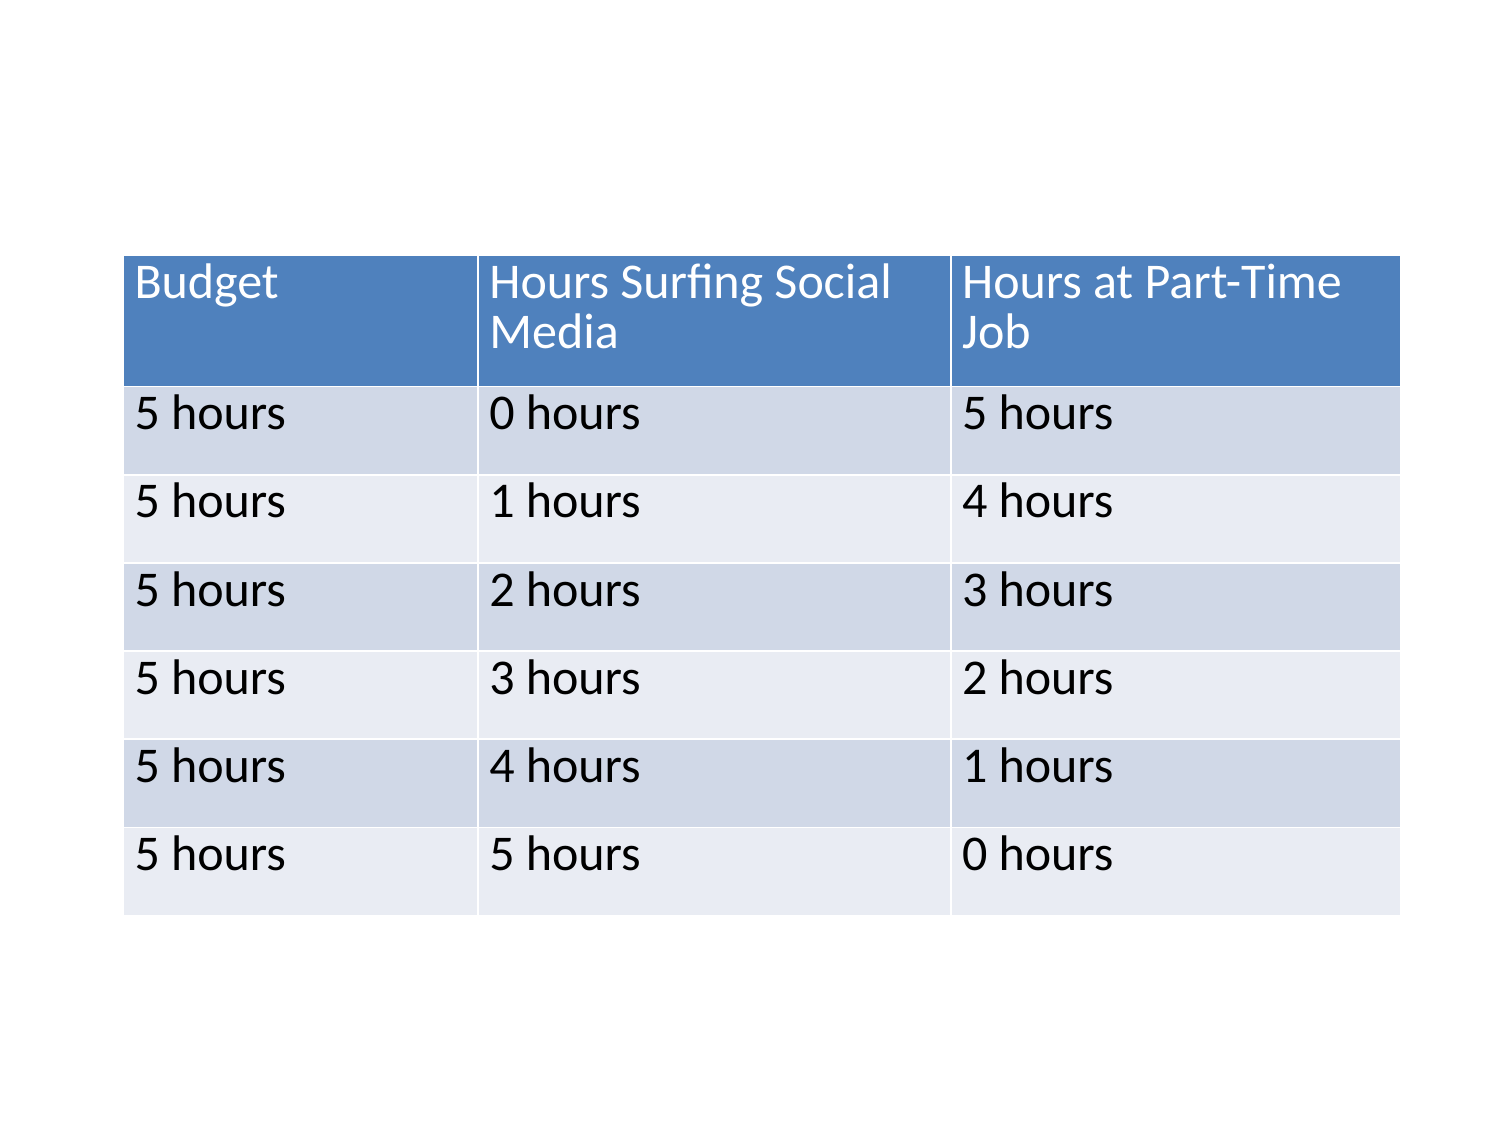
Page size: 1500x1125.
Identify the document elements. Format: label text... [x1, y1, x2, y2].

table_cell 5 hours [124, 387, 477, 474]
table_cell 4 hours [952, 476, 1400, 562]
table_cell 5 hours [124, 476, 477, 562]
table_cell 1 hours [952, 740, 1400, 827]
table_cell 4 hours [479, 740, 950, 827]
table_cell 1 hours [479, 476, 950, 562]
table_cell 0 hours [952, 828, 1400, 915]
table_cell 5 hours [124, 740, 477, 827]
table_cell 2 hours [479, 564, 950, 650]
table_cell 5 hours [952, 387, 1400, 474]
table_header Budget [124, 256, 477, 386]
table_cell 0 hours [479, 387, 950, 474]
table_cell 5 hours [124, 828, 477, 915]
table_header Hours at Part-Time Job [952, 256, 1400, 386]
table_cell 5 hours [479, 828, 950, 915]
table_cell 3 hours [479, 652, 950, 738]
table_cell 5 hours [124, 652, 477, 738]
table_cell 5 hours [124, 564, 477, 650]
table_cell 2 hours [952, 652, 1400, 738]
table_cell 3 hours [952, 564, 1400, 650]
table_header Hours Surfing Social Media [479, 256, 950, 386]
